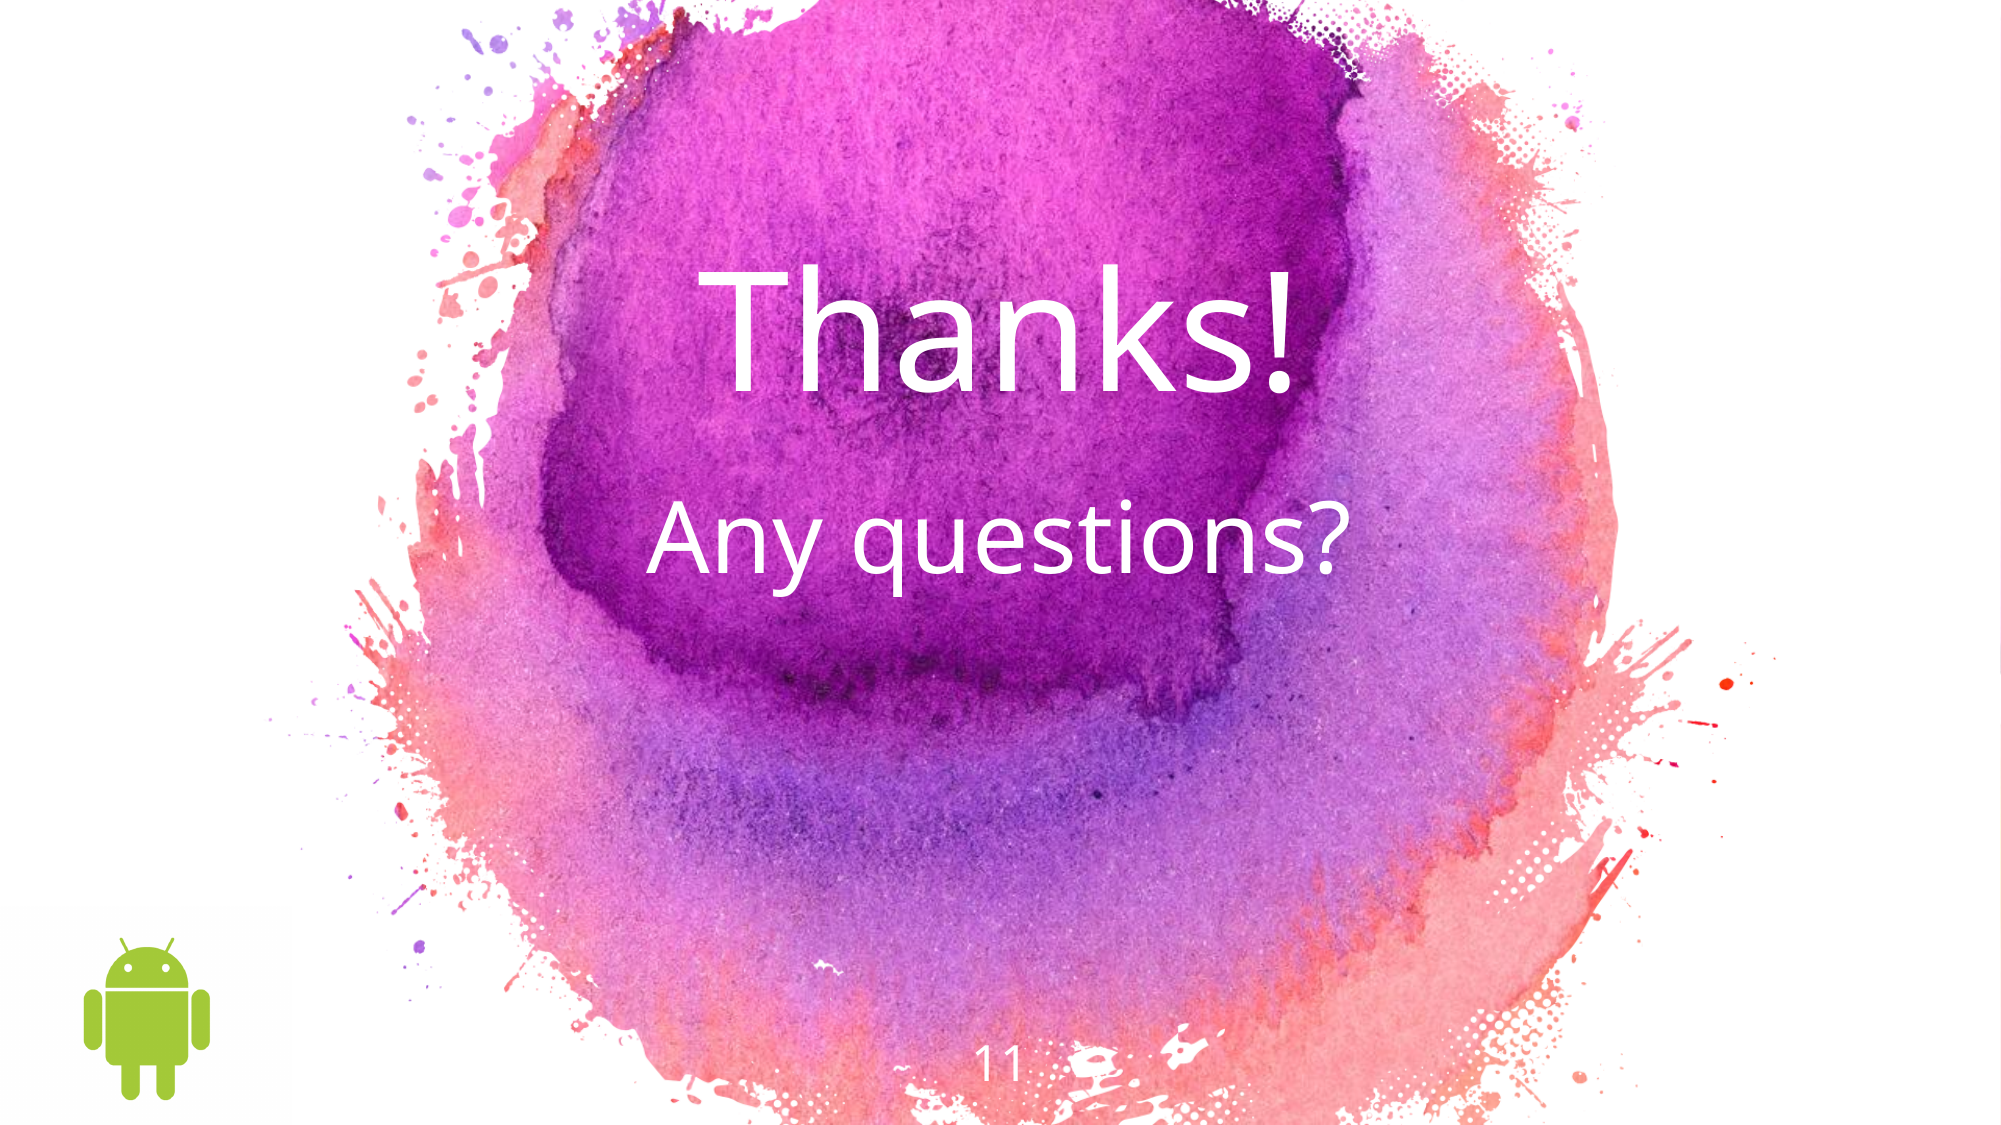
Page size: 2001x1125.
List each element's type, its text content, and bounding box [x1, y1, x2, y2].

title Thanks! [468, 190, 1532, 445]
subtitle Any questions? [468, 453, 1532, 625]
picture [0, 0, 2001, 1125]
slide_number 11 [939, 1022, 1060, 1109]
